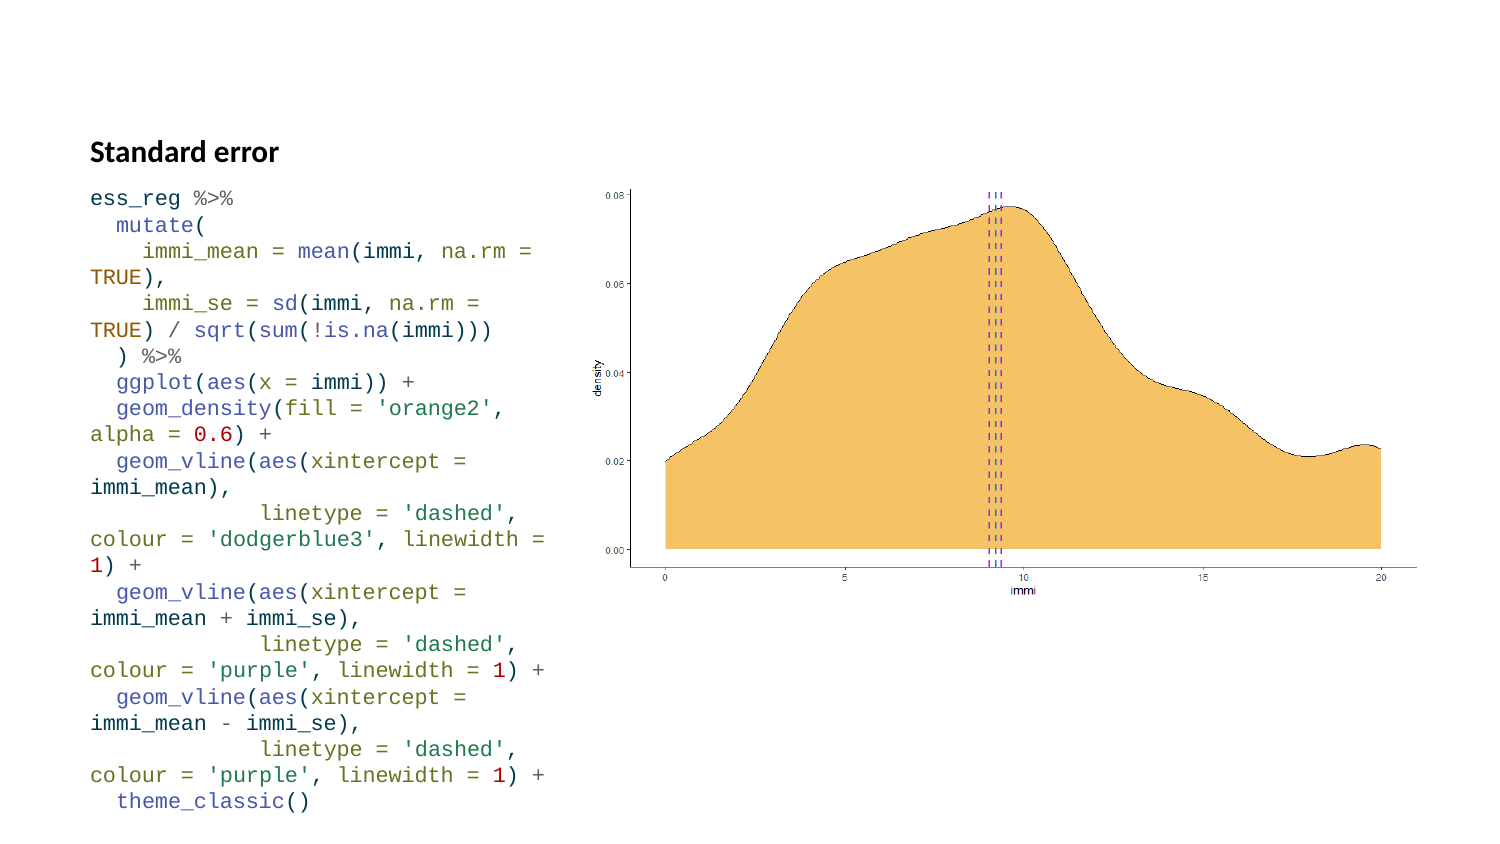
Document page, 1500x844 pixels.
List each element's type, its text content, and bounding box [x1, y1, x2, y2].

title Standard error [75, 33, 569, 176]
picture [585, 183, 1424, 603]
list ess_reg %>% mutate( immi_mean = mean(immi, na.rm = TRUE), immi_se = sd(immi, na.rm = TRUE) / sqrt(sum(!is.na(immi))) ) %>% ggplot(aes(x = immi)) + geom_density(fill = 'orange2', alpha = 0.6) + geom_vline(aes(xintercept = immi_mean), linetype = 'dashed', colour = 'dodgerblue3', linewidth = 1) + geom_vline(aes(xintercept = immi_mean + immi_se), linetype = 'dashed', colour = 'purple', linewidth = 1) + geom_vline(aes(xintercept = immi_mean - immi_se), linetype = 'dashed', colour = 'purple', linewidth = 1) + theme_classic() [75, 176, 569, 754]
